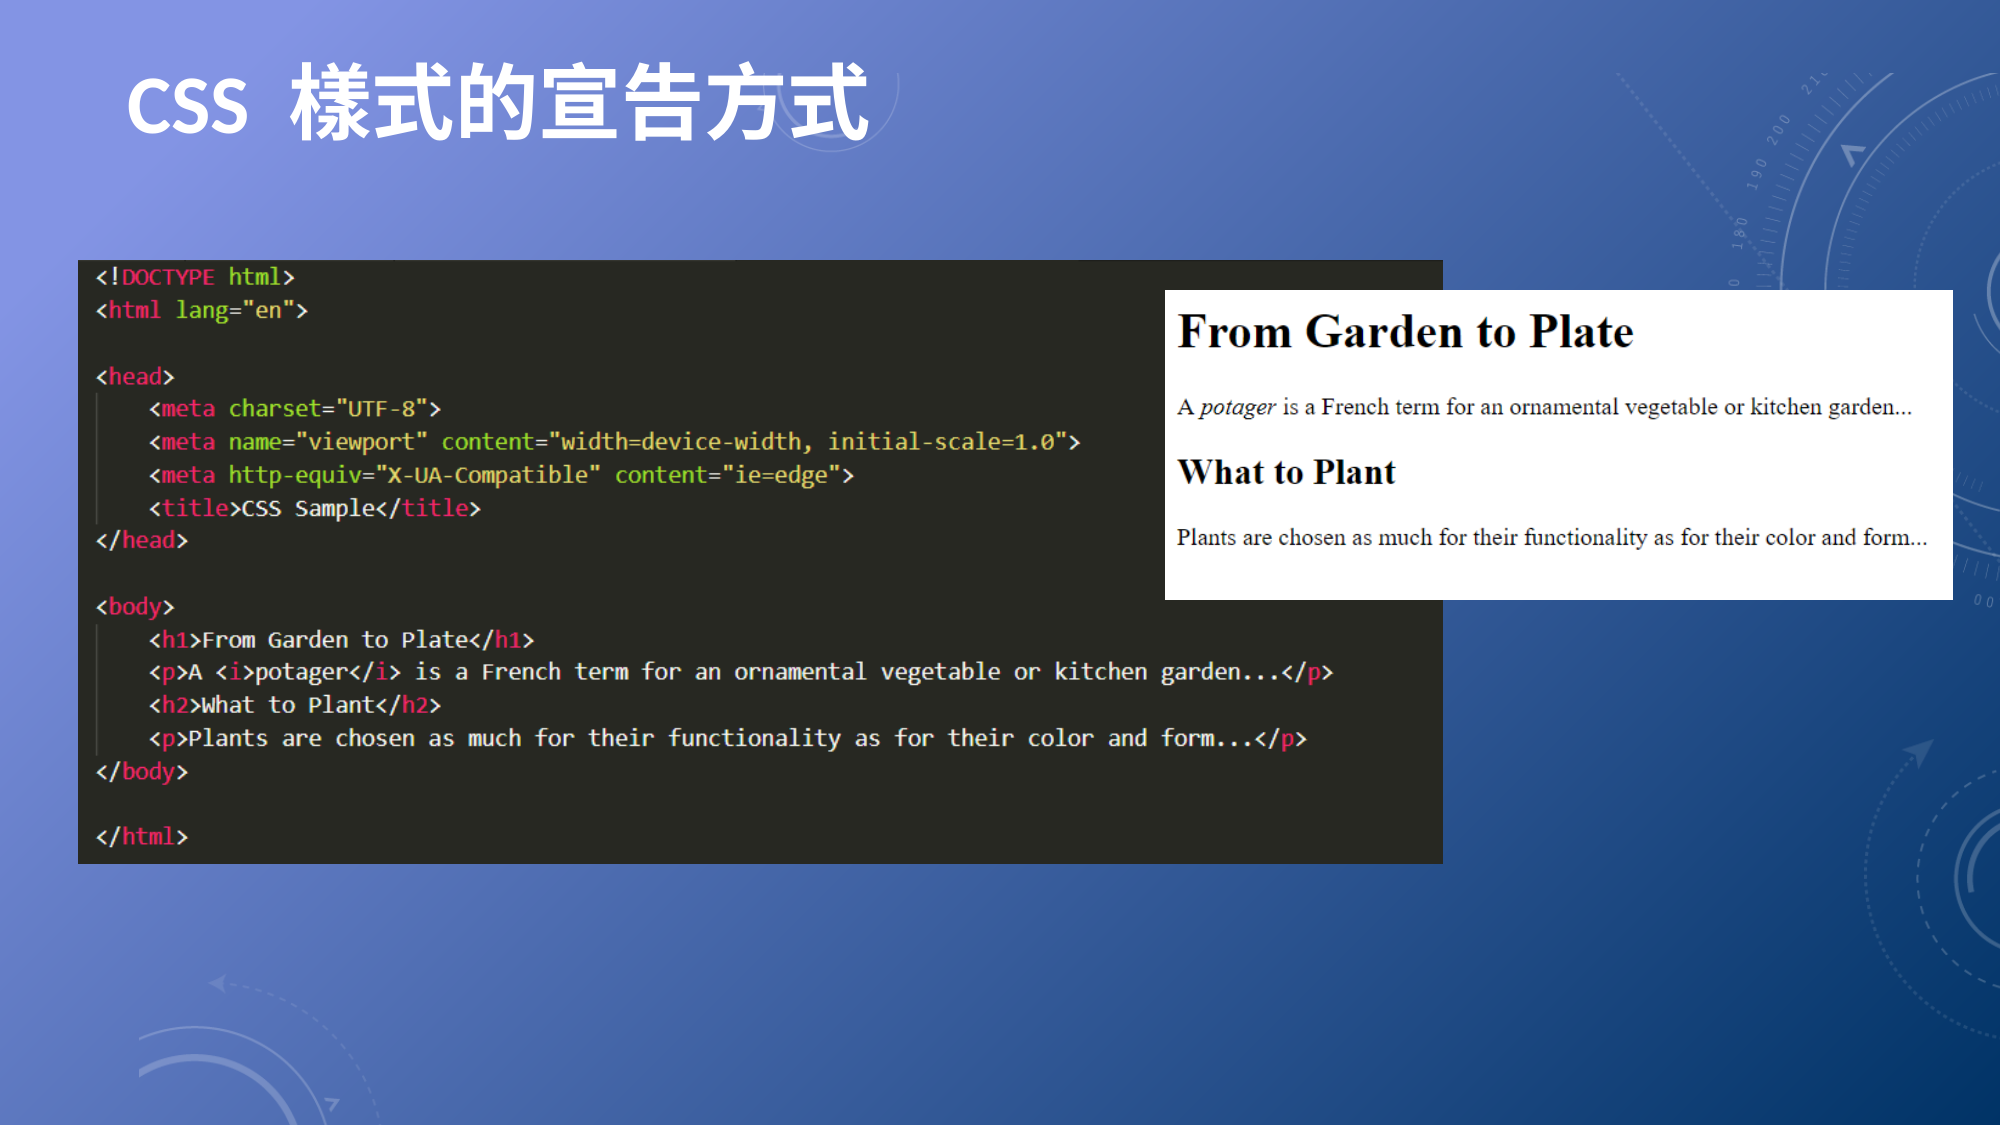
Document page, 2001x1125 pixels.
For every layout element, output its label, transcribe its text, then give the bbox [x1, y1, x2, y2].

picture [78, 73, 2001, 1125]
title CSS 樣式的宣告方式 [112, 24, 1775, 177]
